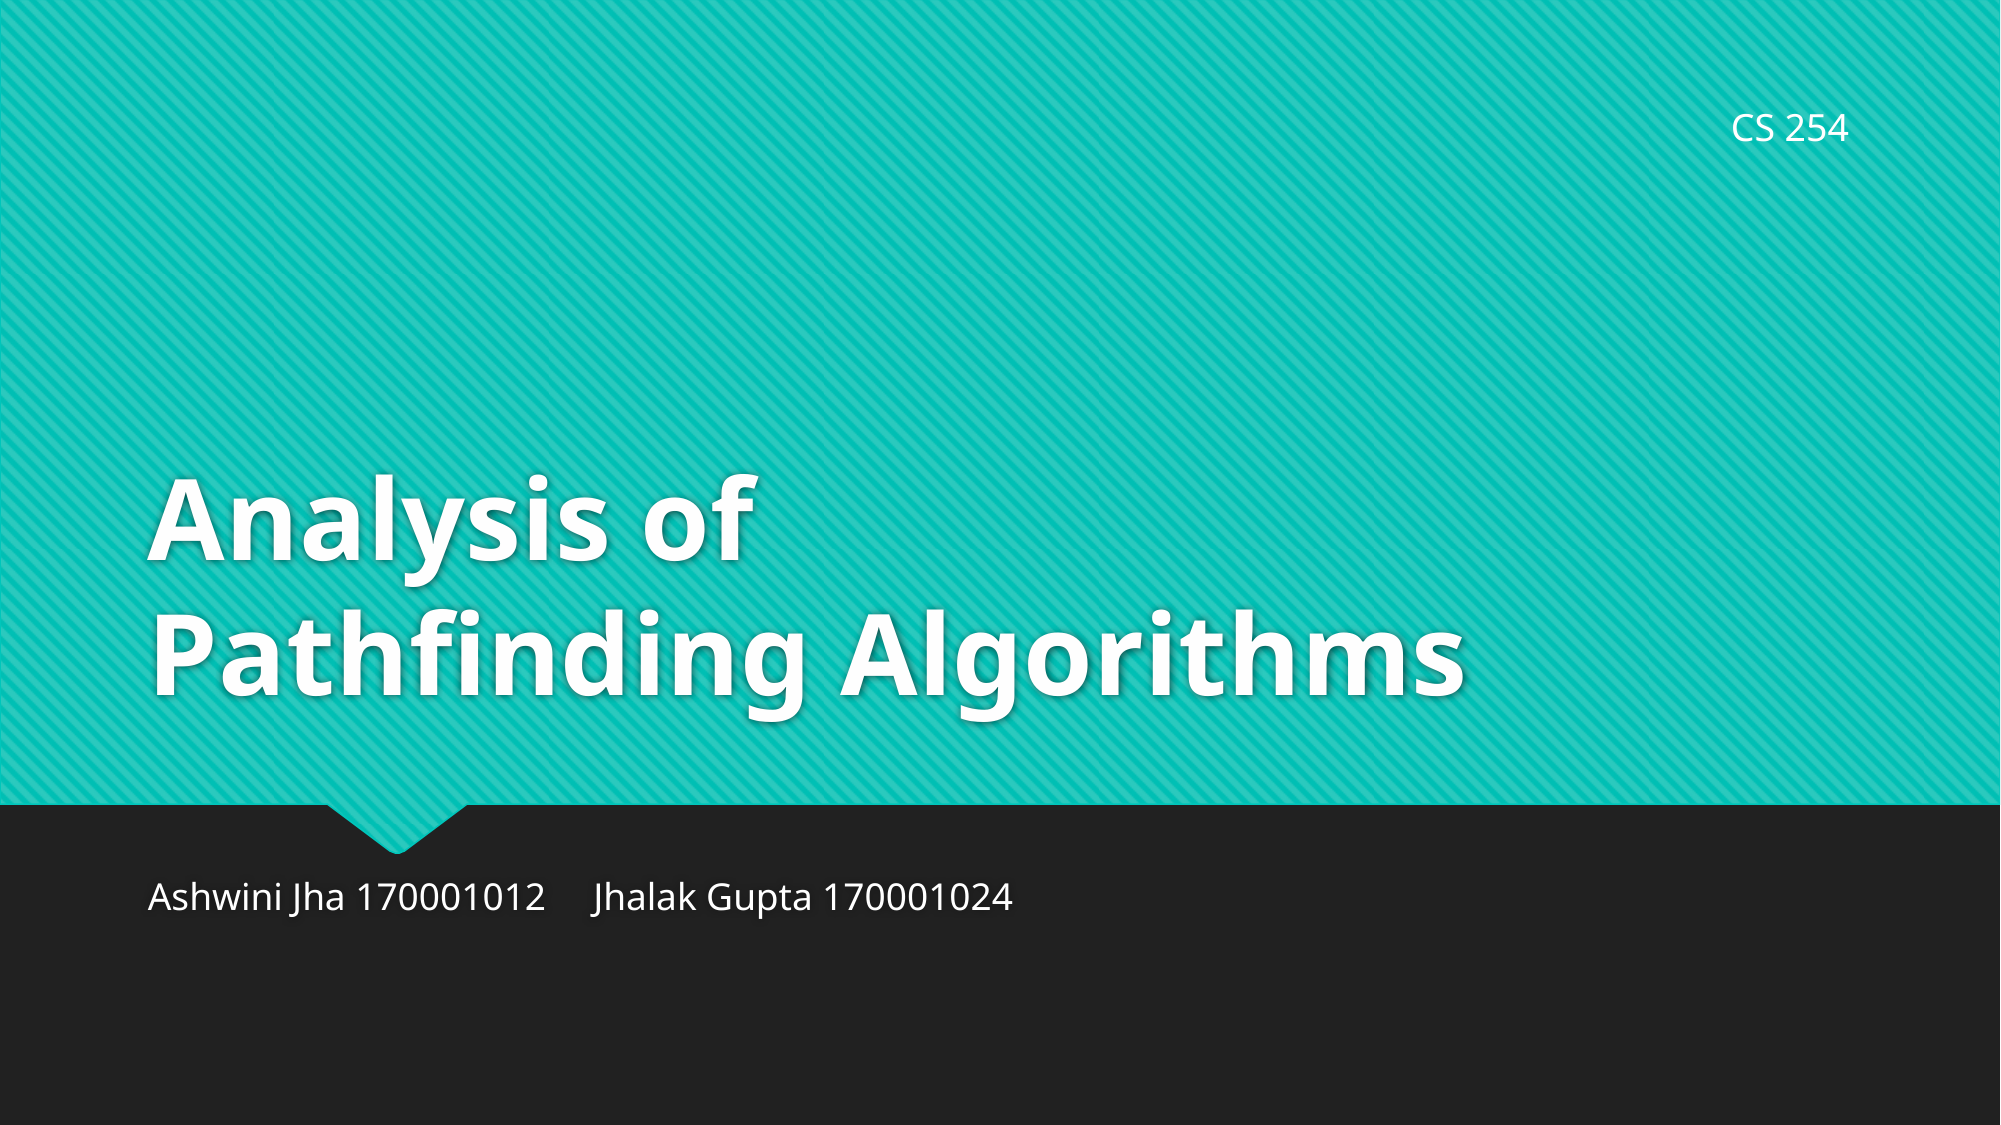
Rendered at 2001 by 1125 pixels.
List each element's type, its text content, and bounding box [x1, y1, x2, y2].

title Analysis of Pathfinding Algorithms [132, 237, 1868, 726]
subtitle Ashwini Jha 170001012 Jhalak Gupta 170001024 [132, 866, 1868, 938]
text_box CS 254 [1716, 96, 1865, 157]
